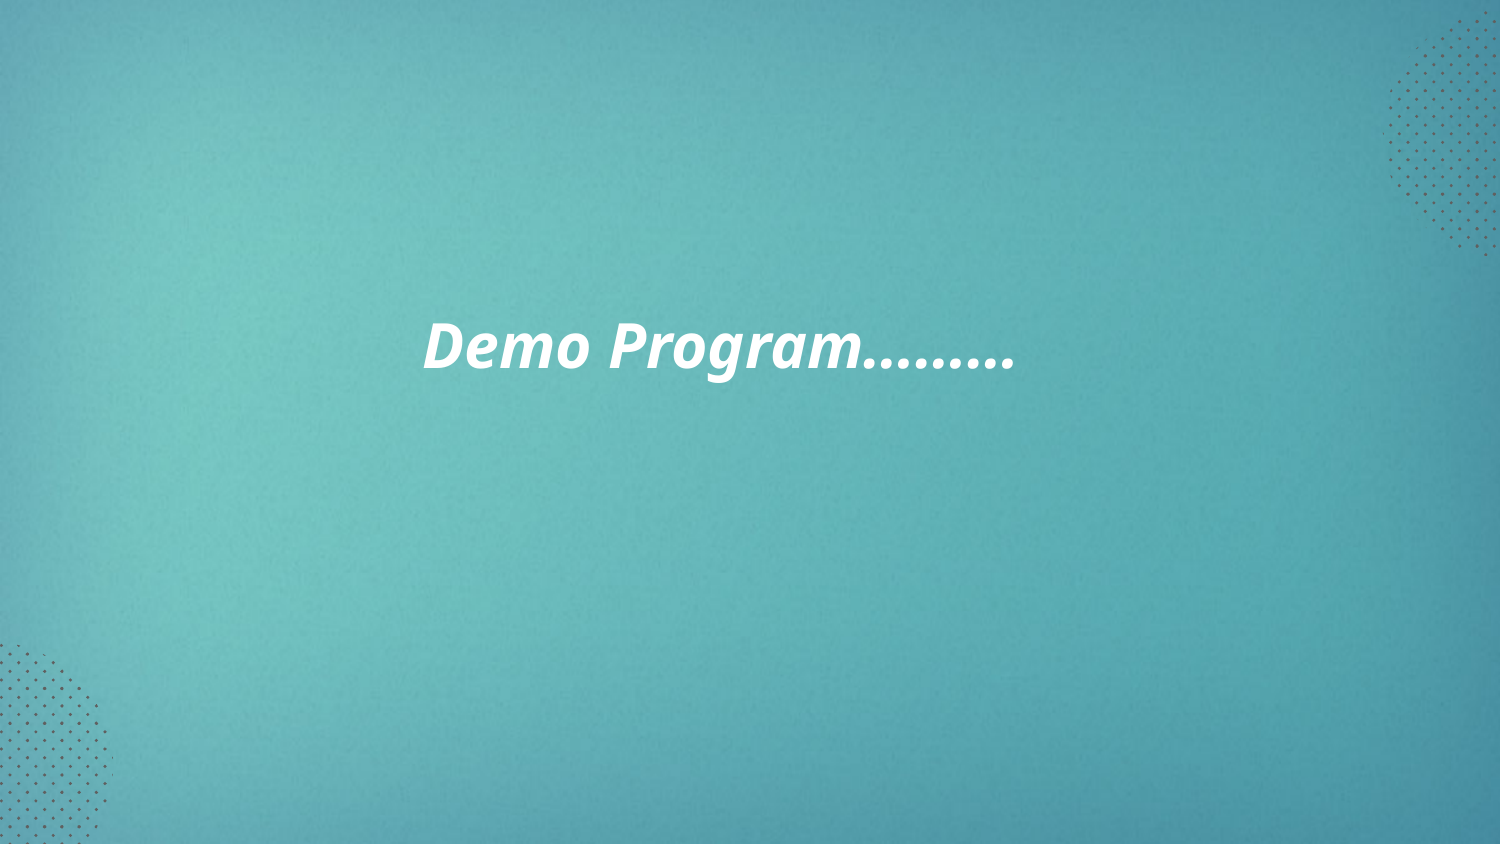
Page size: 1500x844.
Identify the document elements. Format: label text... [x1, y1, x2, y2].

title Demo Program……… [407, 290, 1152, 385]
picture [0, 0, 1500, 844]
